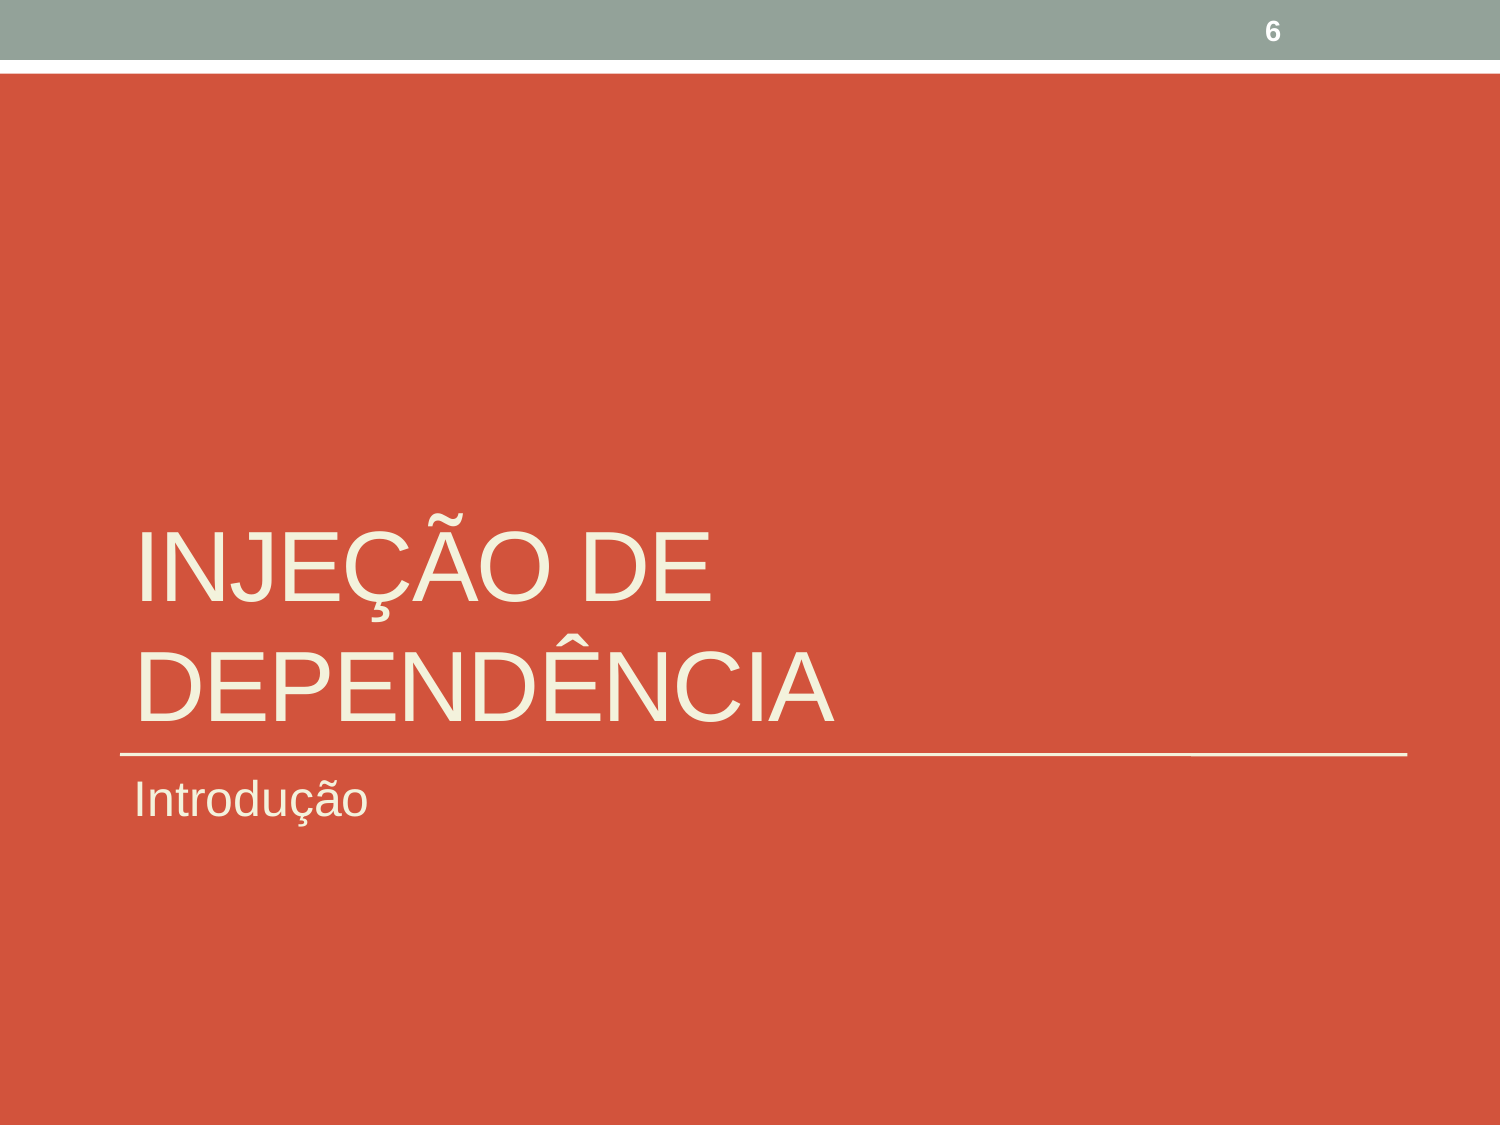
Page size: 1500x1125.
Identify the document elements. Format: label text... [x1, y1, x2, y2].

title Injeção de dependência [118, 387, 1394, 749]
slide_number 6 [1250, 3, 1425, 57]
list Introdução [118, 758, 1394, 1006]
